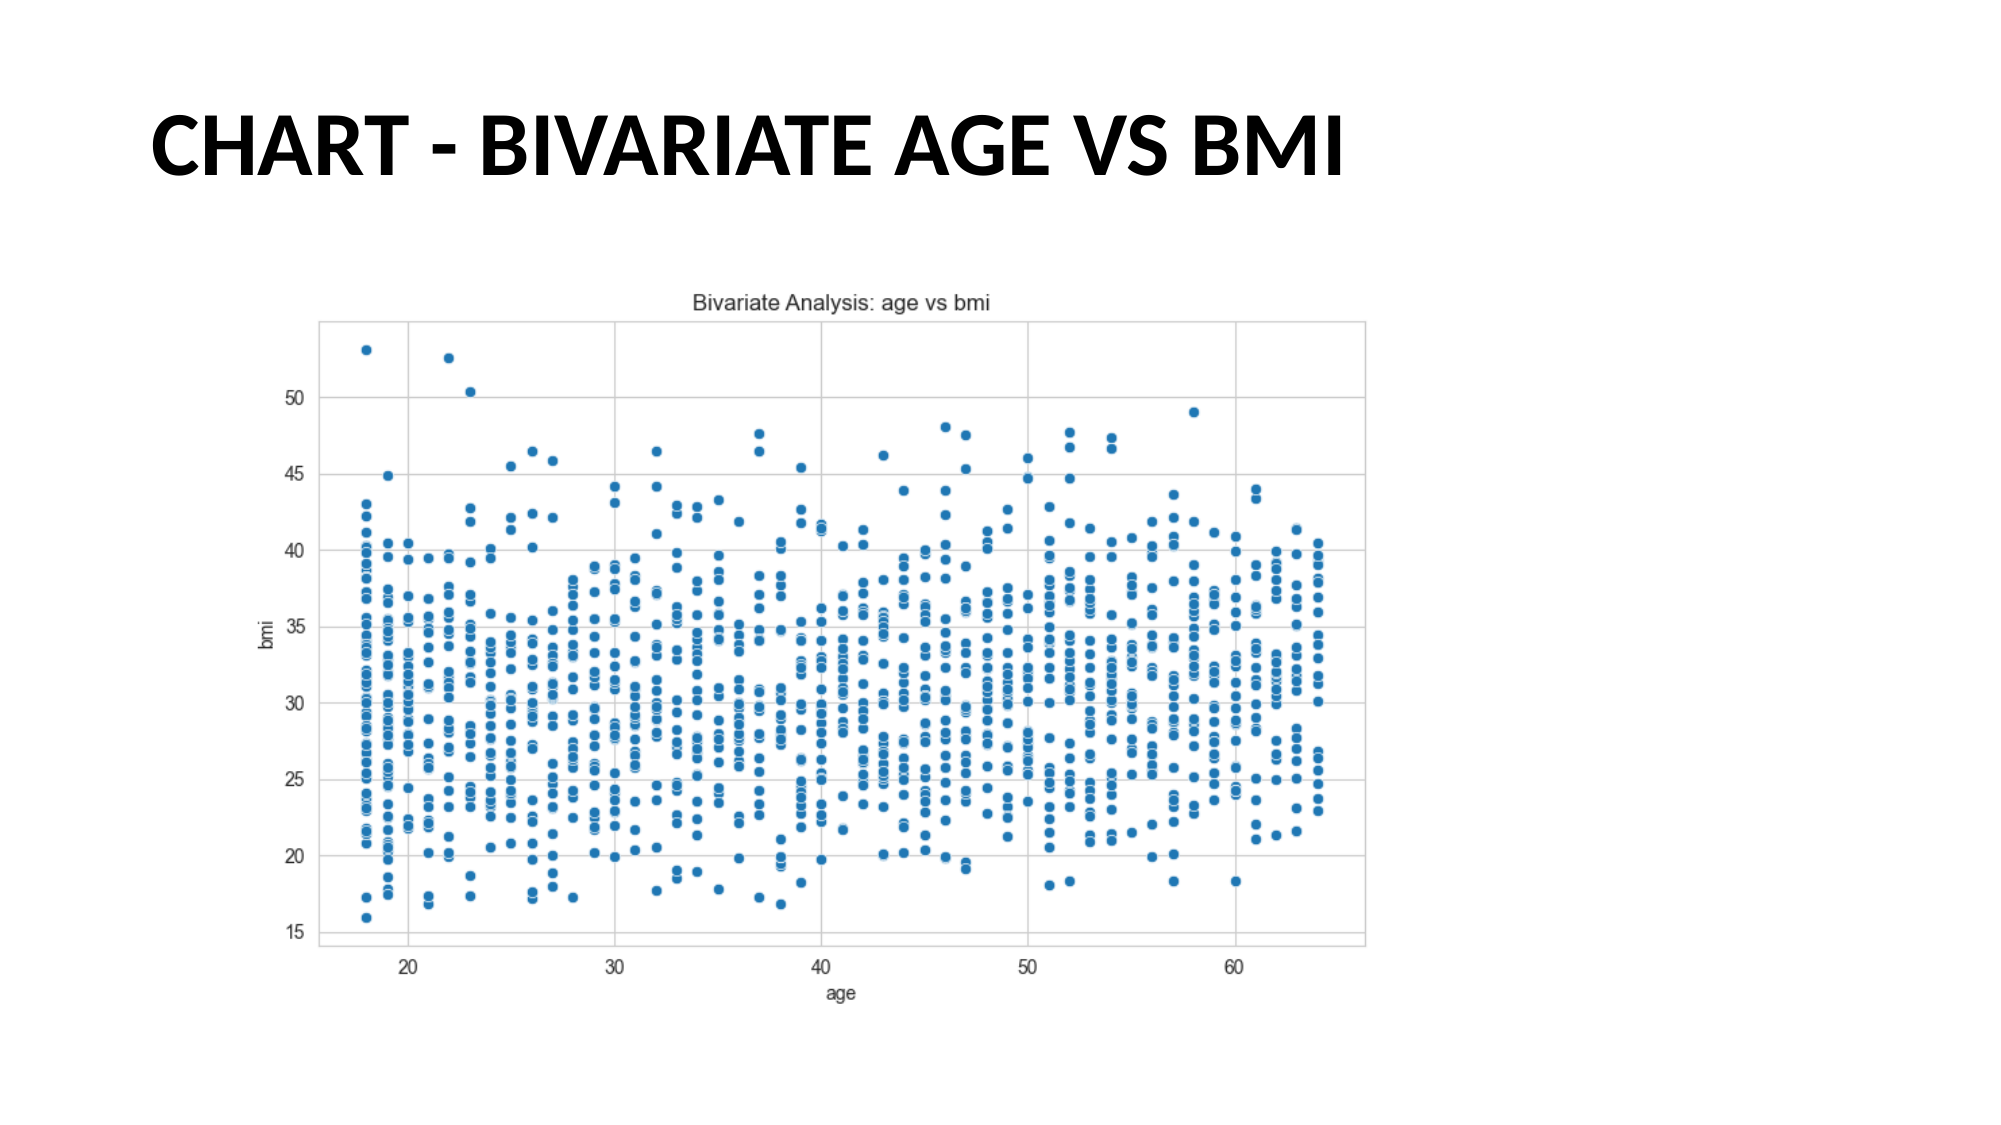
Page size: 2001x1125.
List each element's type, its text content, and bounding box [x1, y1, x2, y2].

title CHART - BIVARIATE AGE VS BMI [75, 45, 1425, 233]
picture [149, 224, 1501, 1036]
